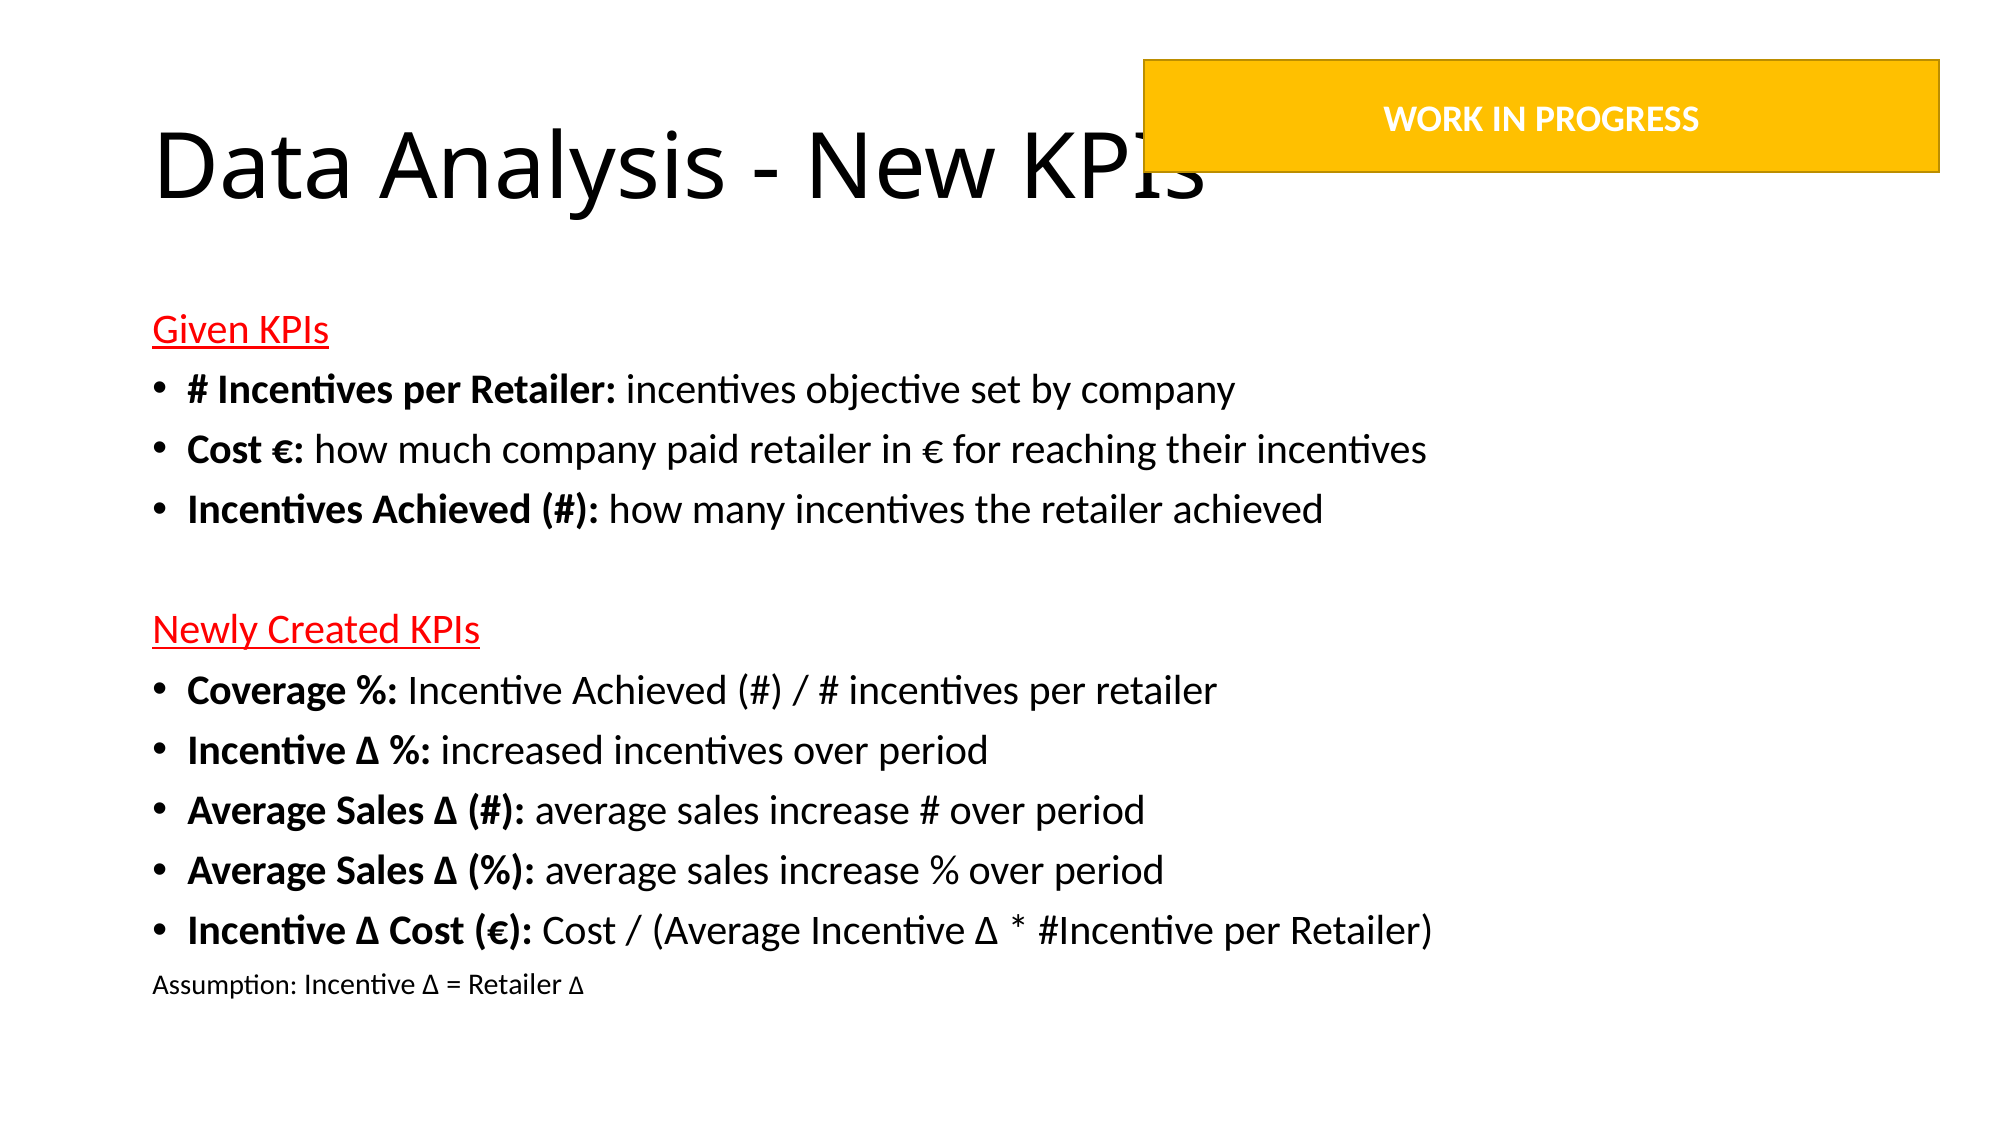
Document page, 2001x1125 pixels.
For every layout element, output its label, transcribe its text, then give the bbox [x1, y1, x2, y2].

list Given KPIs # Incentives per Retailer: incentives objective set by company Cost €: how much company paid retailer in € for reaching their incentives Incentives Achieved (#): how many incentives the retailer achieved Newly Created KPIs Coverage %: Incentive Achieved (#) / # incentives per retailer Incentive Δ %: increased incentives over period Average Sales Δ (#): average sales increase # over period Average Sales Δ (%): average sales increase % over period Incentive Δ Cost (€): Cost / (Average Incentive Δ * #Incentive per Retailer) Assumption: Incentive Δ = Retailer Δ [137, 299, 1863, 1014]
title Data Analysis - New KPIs [137, 59, 1863, 278]
text_box WORK IN PROGRESS [1143, 59, 1940, 173]
